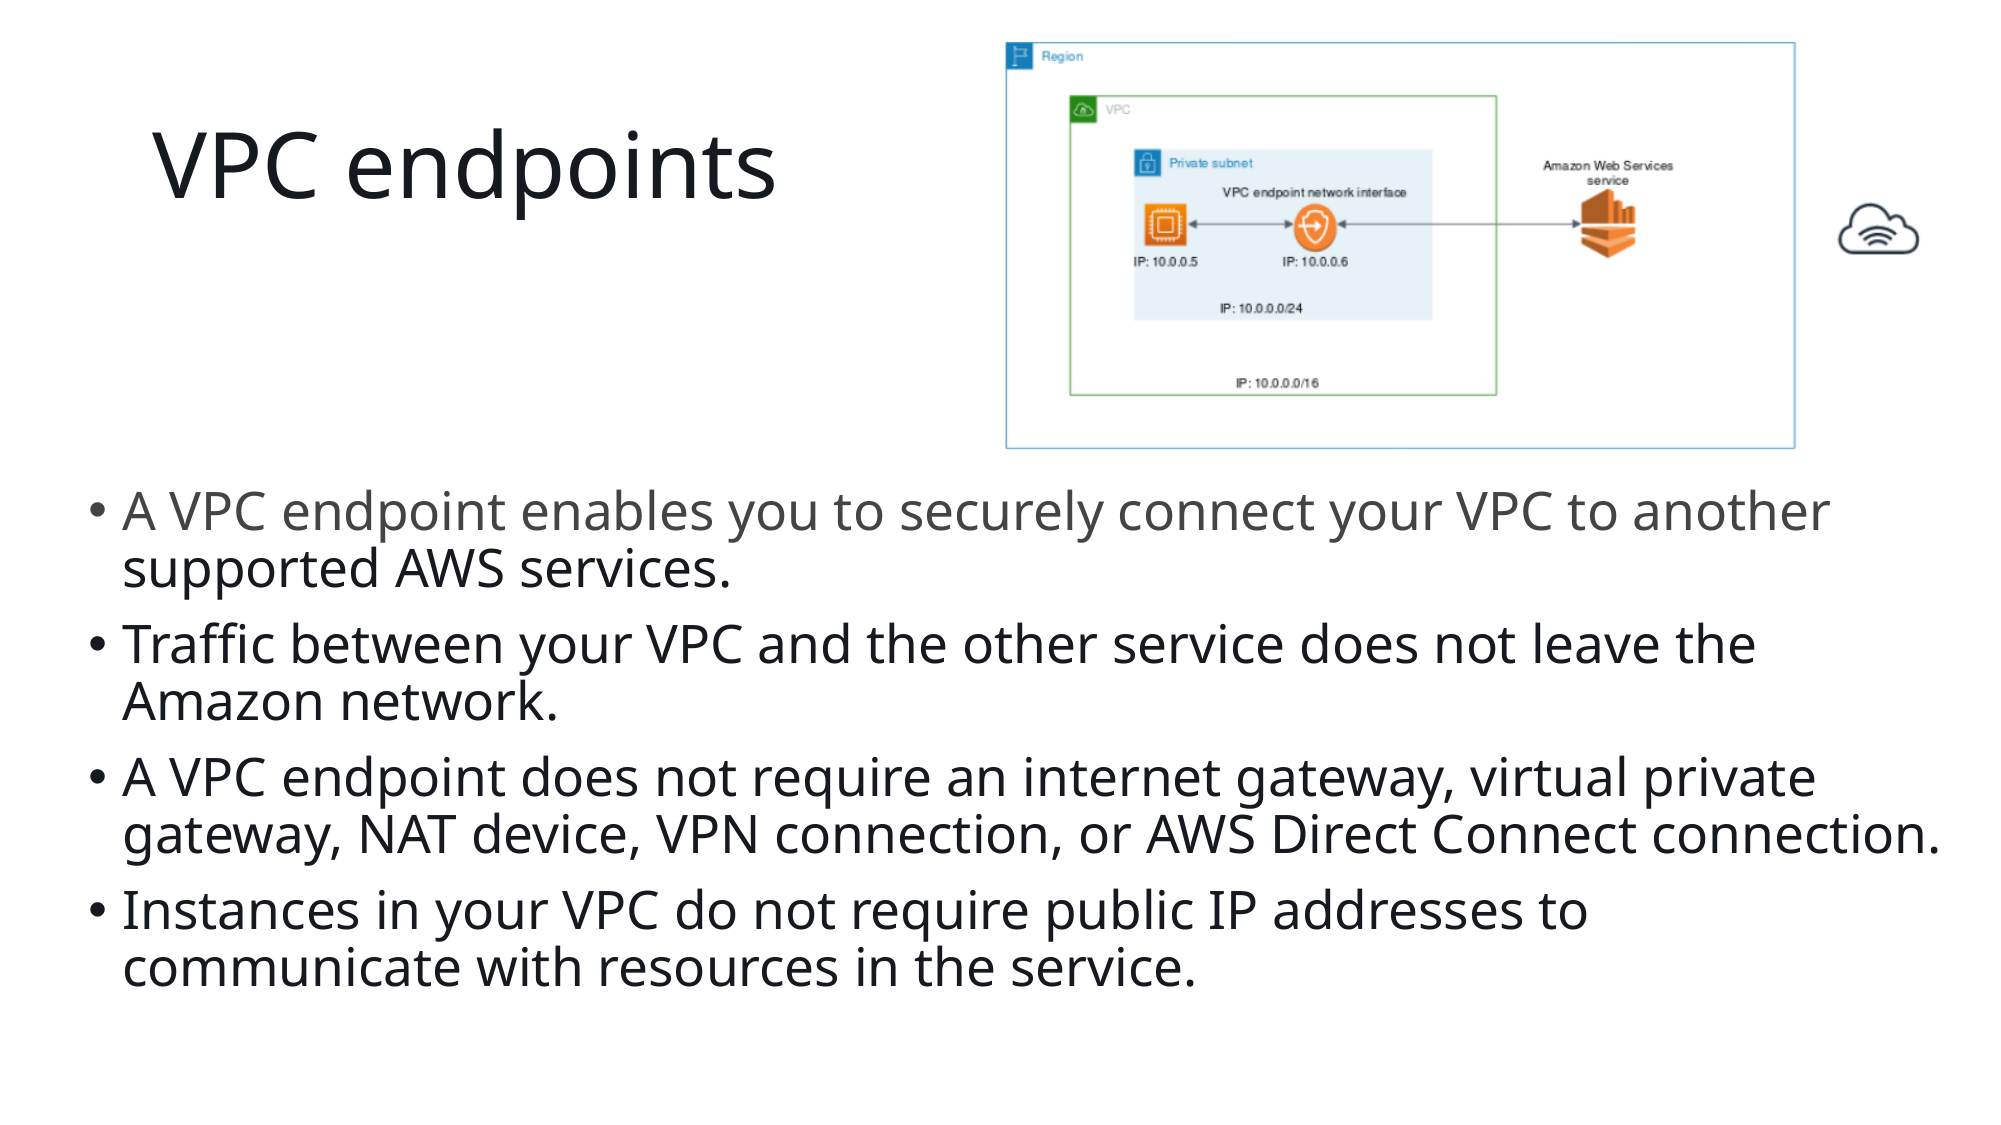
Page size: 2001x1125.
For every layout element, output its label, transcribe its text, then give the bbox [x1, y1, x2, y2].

picture [983, 27, 1958, 477]
list A VPC endpoint enables you to securely connect your VPC to another supported AWS services. Traffic between your VPC and the other service does not leave the Amazon network. A VPC endpoint does not require an internet gateway, virtual private gateway, NAT device, VPN connection, or AWS Direct Connect connection. Instances in your VPC do not require public IP addresses to communicate with resources in the service. [73, 476, 1958, 1014]
title VPC endpoints [137, 59, 983, 278]
